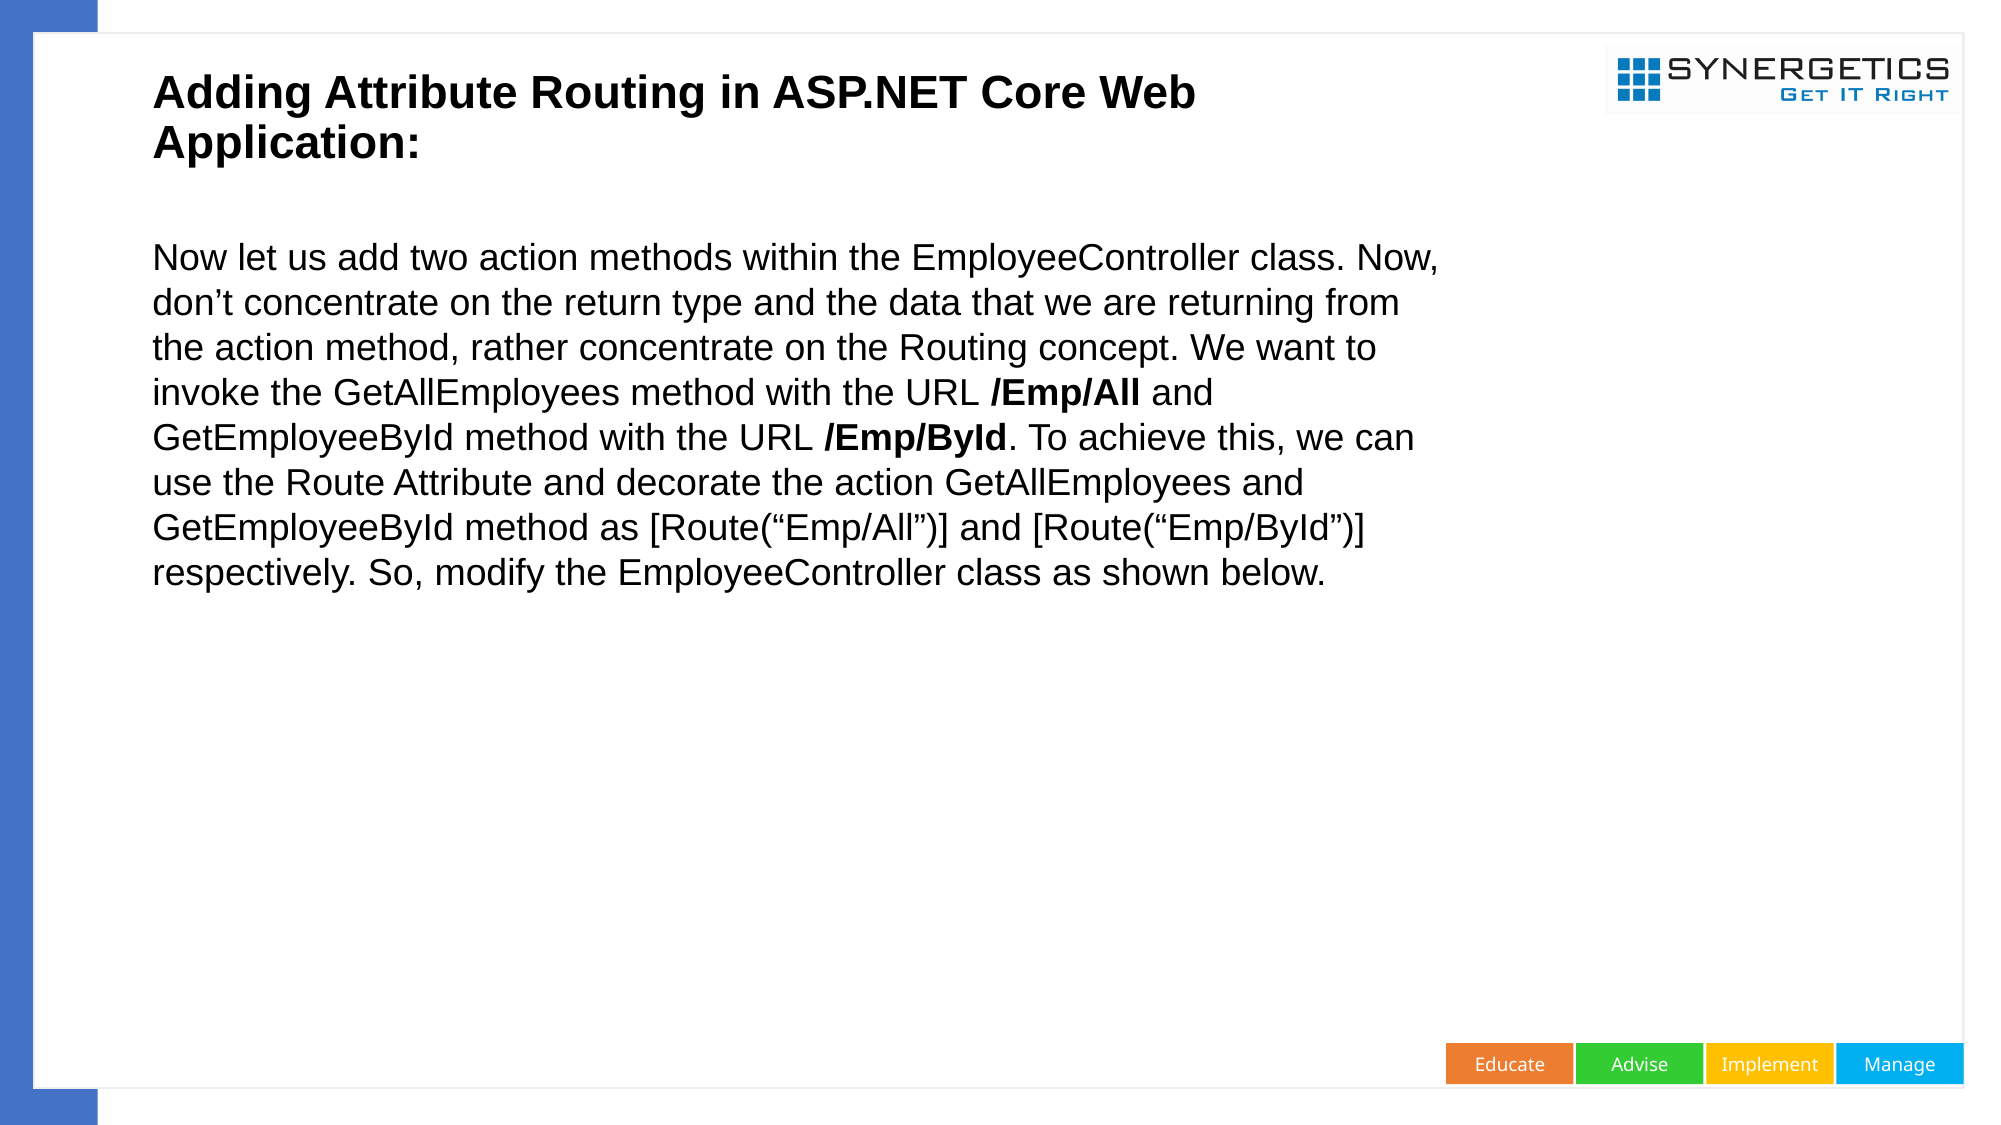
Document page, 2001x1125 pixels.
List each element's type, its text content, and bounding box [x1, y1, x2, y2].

picture [1606, 45, 1960, 114]
text_box Now let us add two action methods within the EmployeeController class. Now, don’t concentrate on the return type and the data that we are returning from the action method, rather concentrate on the Routing concept. We want to invoke the GetAllEmployees method with the URL /Emp/All and GetEmployeeById method with the URL /Emp/ById. To achieve this, we can use the Route Attribute and decorate the action GetAllEmployees and GetEmployeeById method as [Route(“Emp/All”)] and [Route(“Emp/ById”)] respectively. So, modify the EmployeeController class as shown below. [137, 225, 1460, 600]
title Adding Attribute Routing in ASP.NET Core Web Application: [137, 59, 1479, 247]
